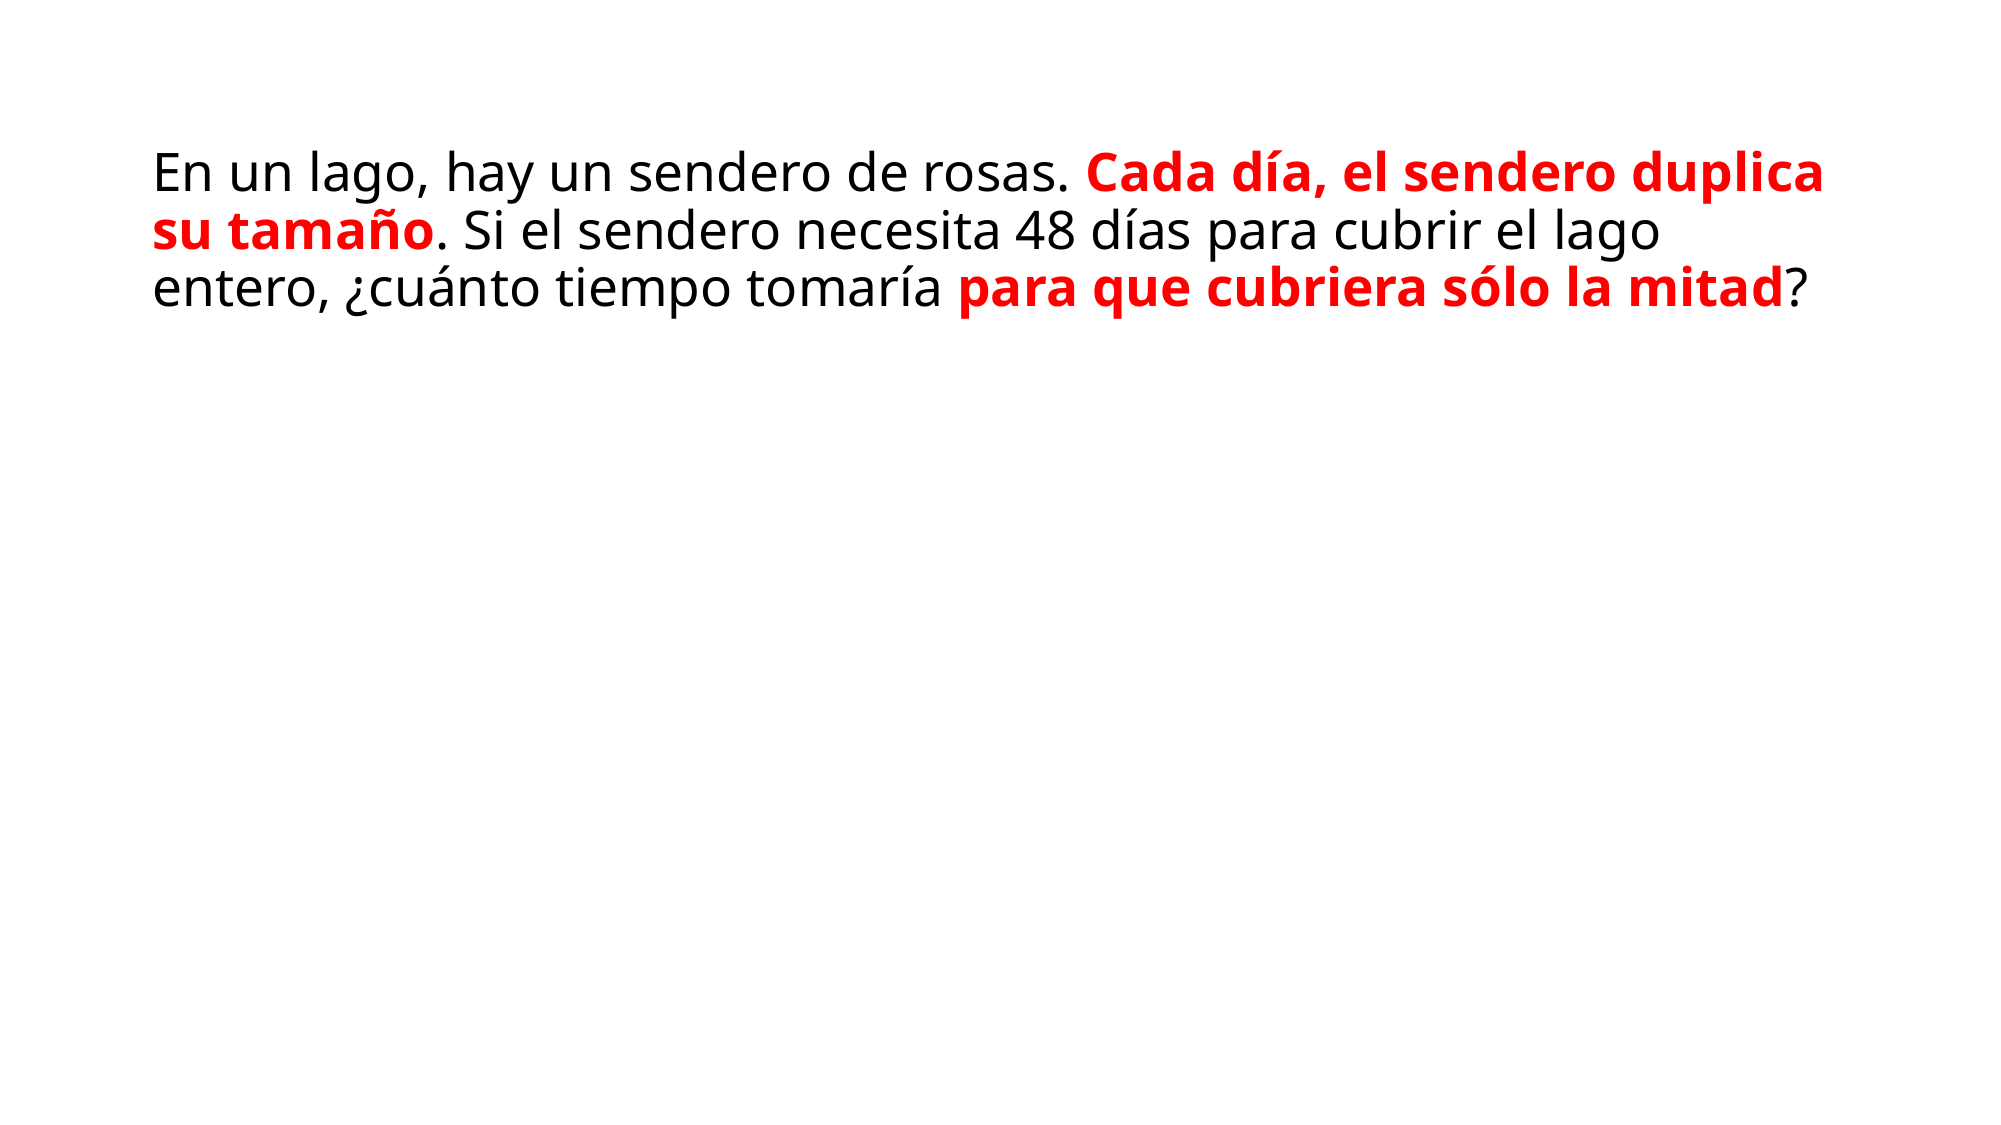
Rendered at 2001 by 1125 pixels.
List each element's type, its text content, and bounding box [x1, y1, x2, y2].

title En un lago, hay un sendero de rosas. Cada día, el sendero duplica su tamaño. Si el sendero necesita 48 días para cubrir el lago entero, ¿cuánto tiempo tomaría para que cubriera sólo la mitad? [137, 123, 1863, 341]
